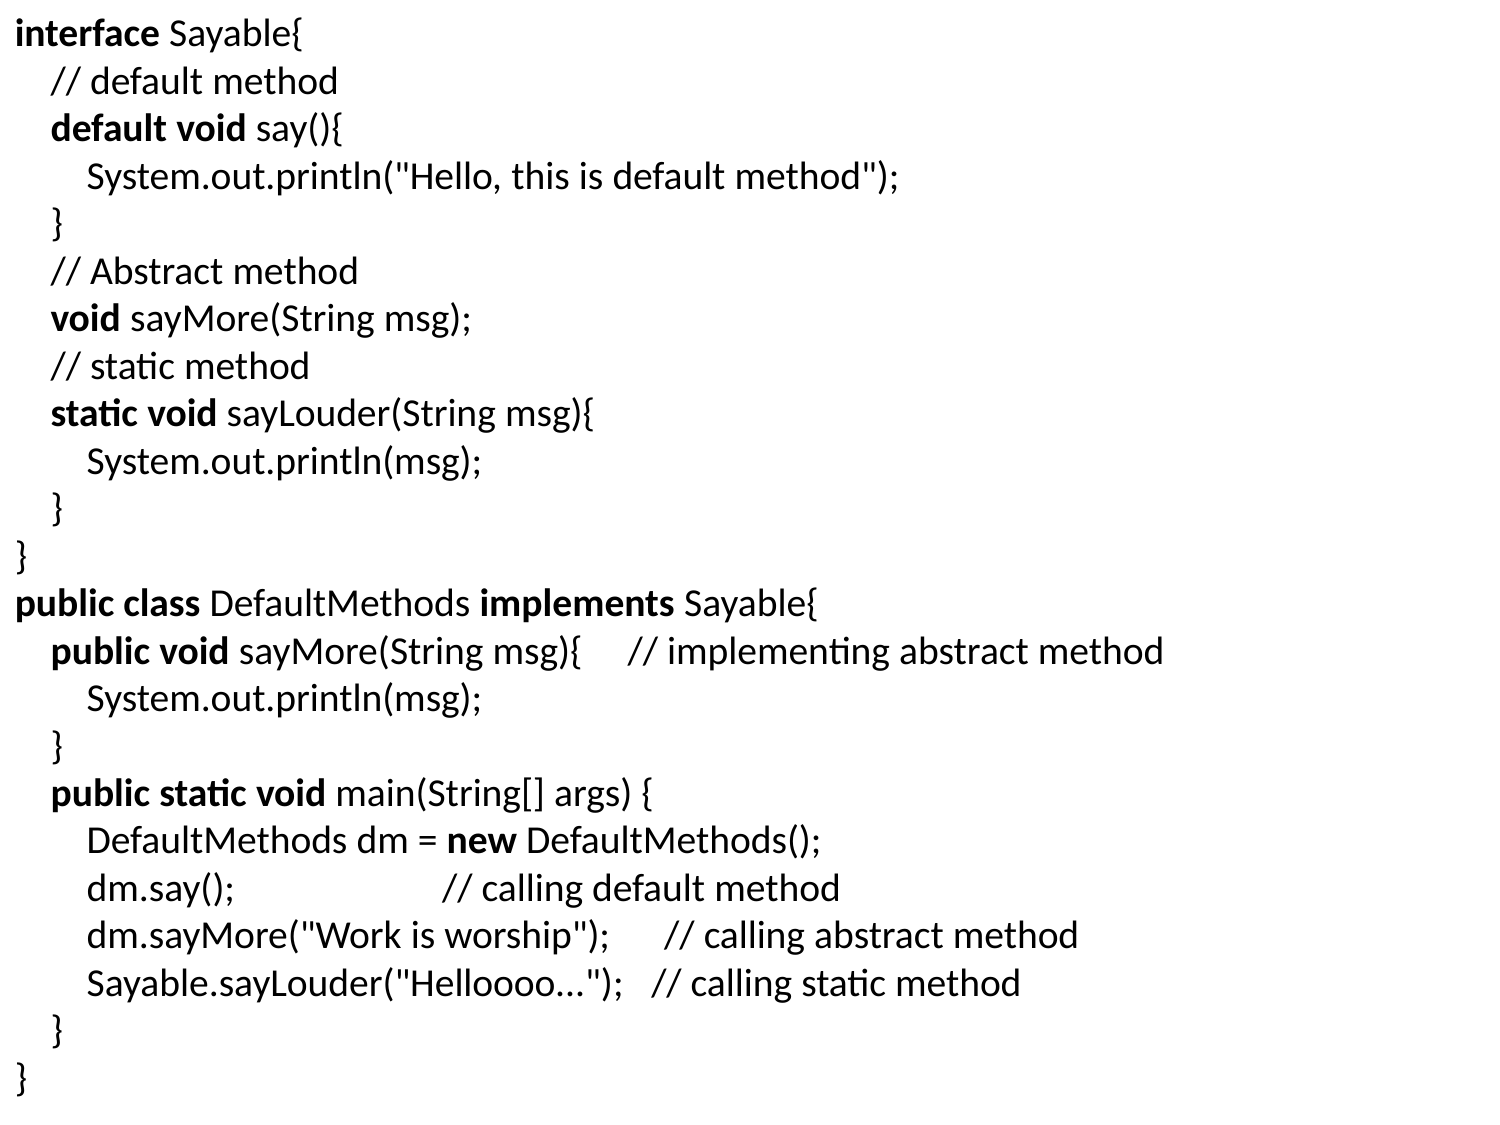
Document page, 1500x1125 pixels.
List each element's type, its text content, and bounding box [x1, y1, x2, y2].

text_box interface Sayable{ // default method default void say(){ System.out.println("Hello, this is default method"); } // Abstract method void sayMore(String msg); // static method static void sayLouder(String msg){ System.out.println(msg); } } public class DefaultMethods implements Sayable{ public void sayMore(String msg){ // implementing abstract method System.out.println(msg); } public static void main(String[] args) { DefaultMethods dm = new DefaultMethods(); dm.say(); // calling default method dm.sayMore("Work is worship"); // calling abstract method Sayable.sayLouder("Helloooo..."); // calling static method } } [0, 0, 1500, 1107]
